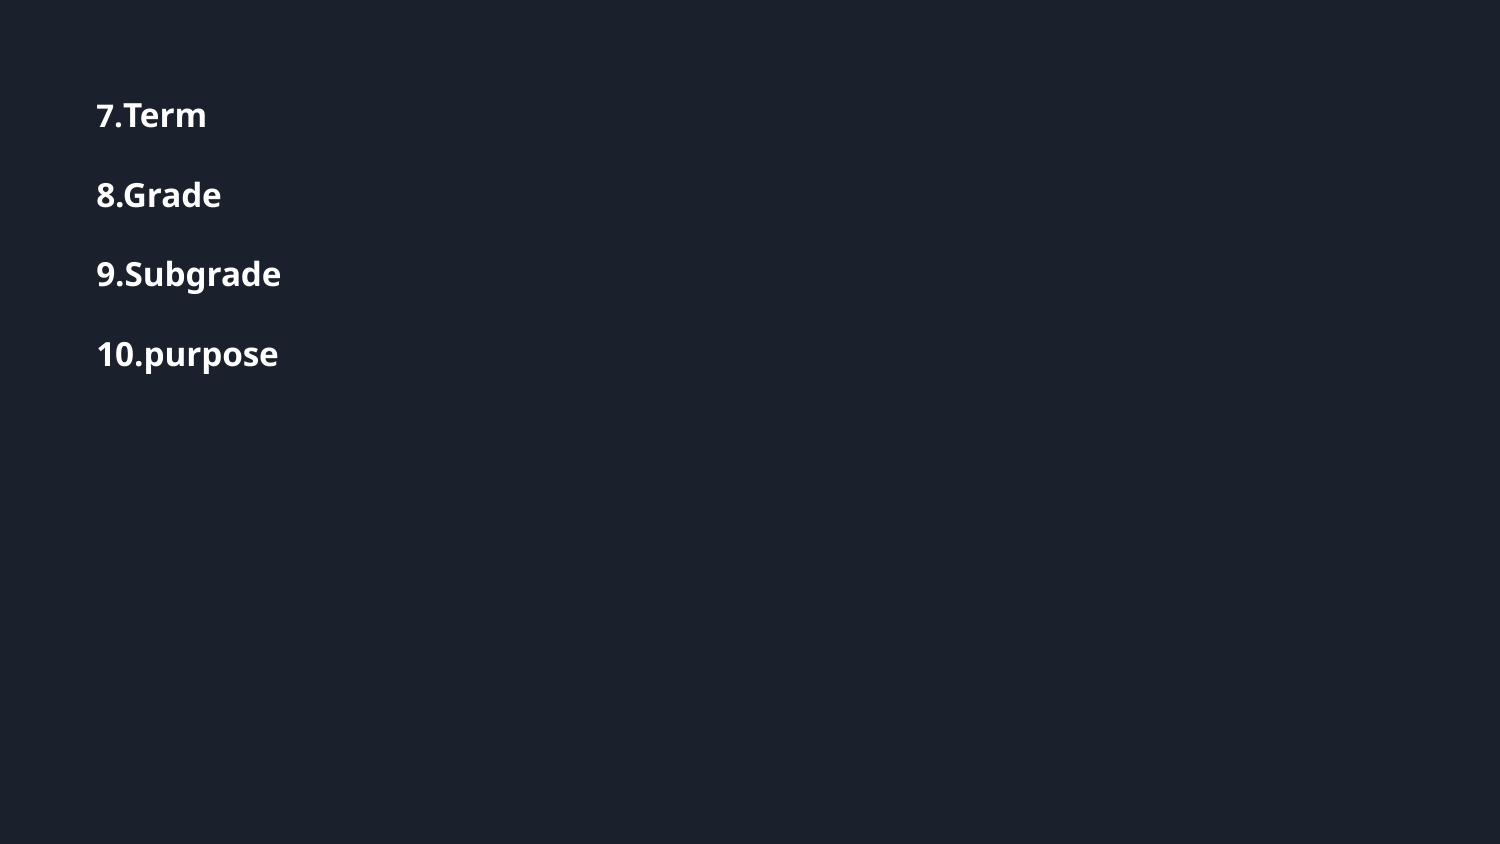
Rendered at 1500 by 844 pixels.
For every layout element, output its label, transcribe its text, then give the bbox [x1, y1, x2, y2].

text_box 7.Term 8.Grade 9.Subgrade 10.purpose [81, 78, 1449, 424]
